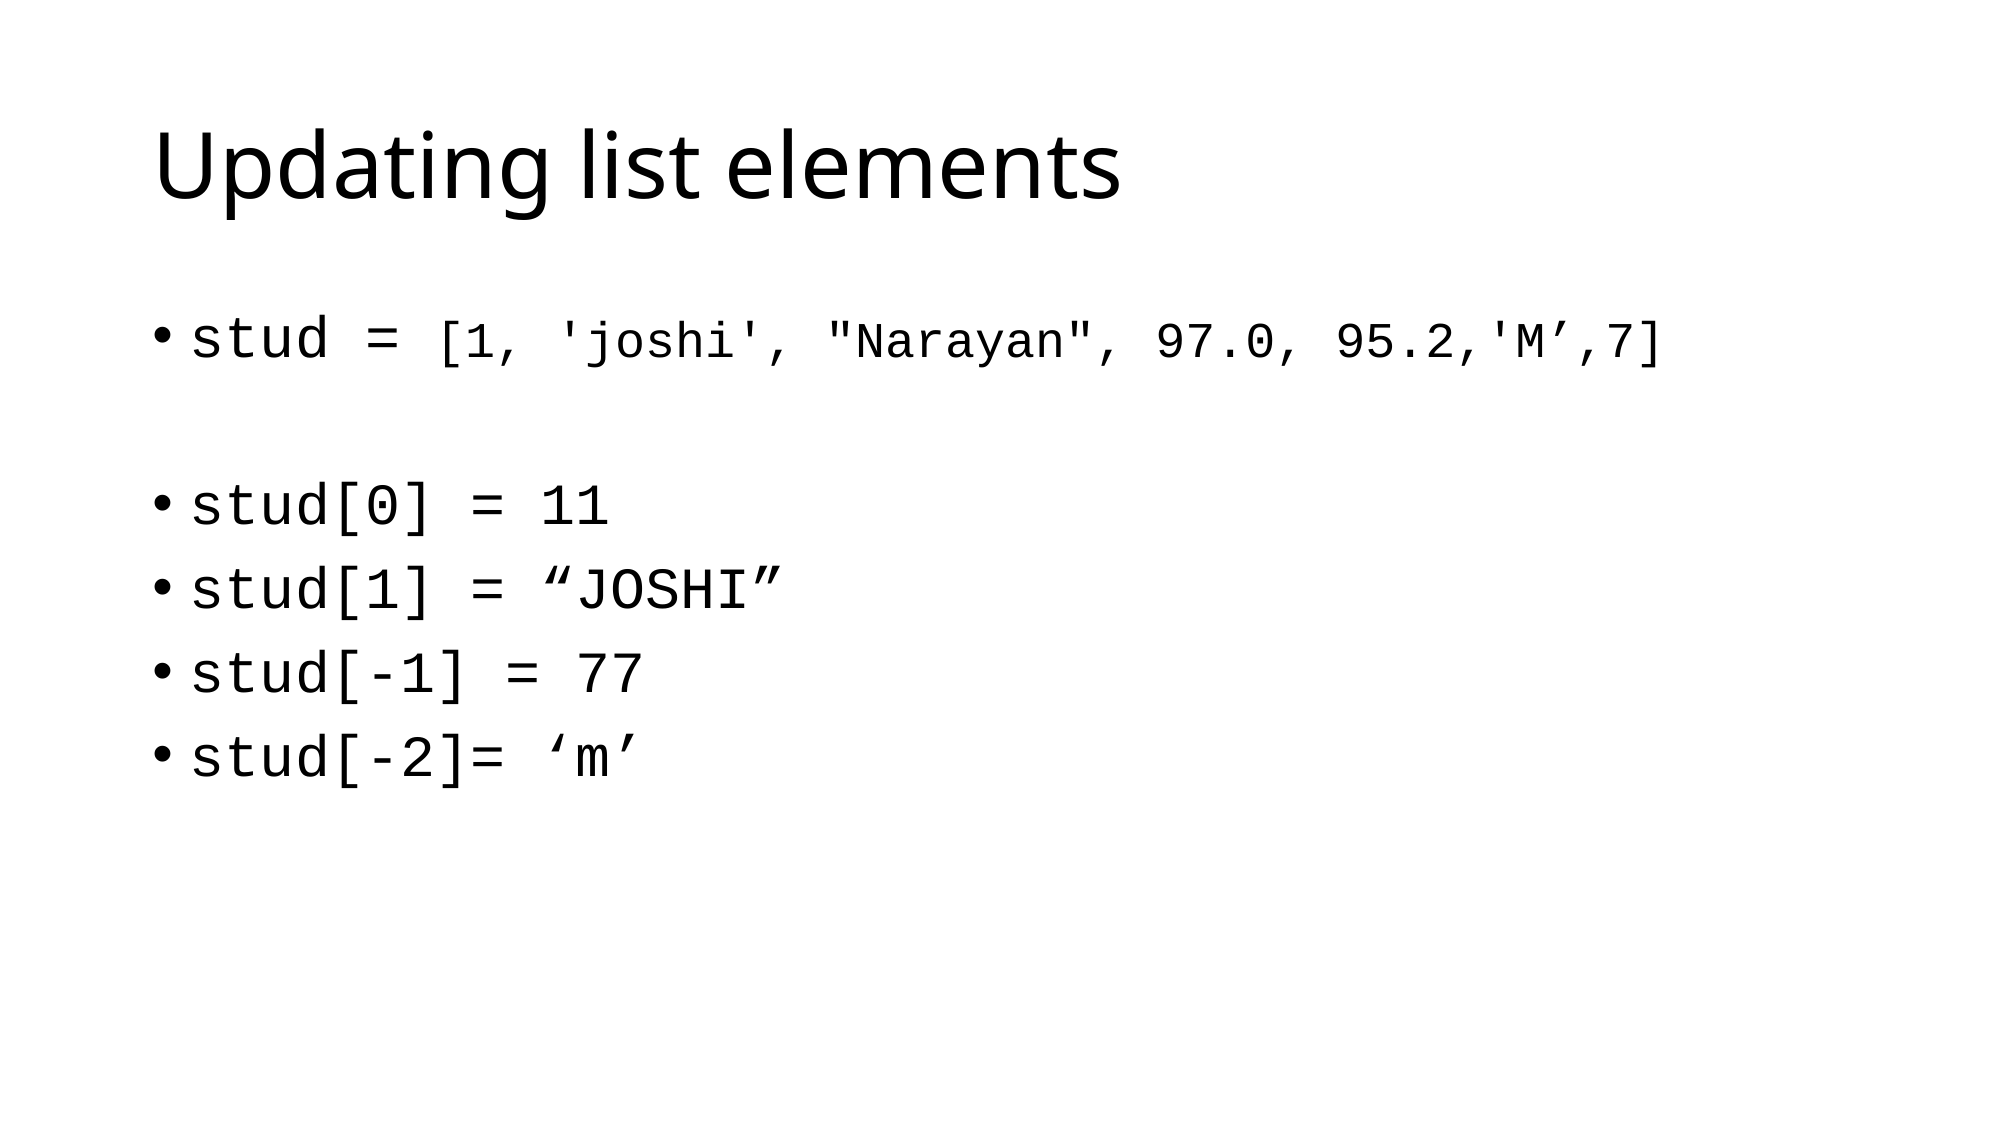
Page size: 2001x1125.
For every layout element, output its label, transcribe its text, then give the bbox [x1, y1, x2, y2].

title Updating list elements [137, 59, 1863, 278]
list stud = [1, 'joshi', "Narayan", 97.0, 95.2,'M’,7] stud[0] = 11 stud[1] = “JOSHI” stud[-1] = 77 stud[-2]= ‘m’ [137, 299, 1863, 1014]
